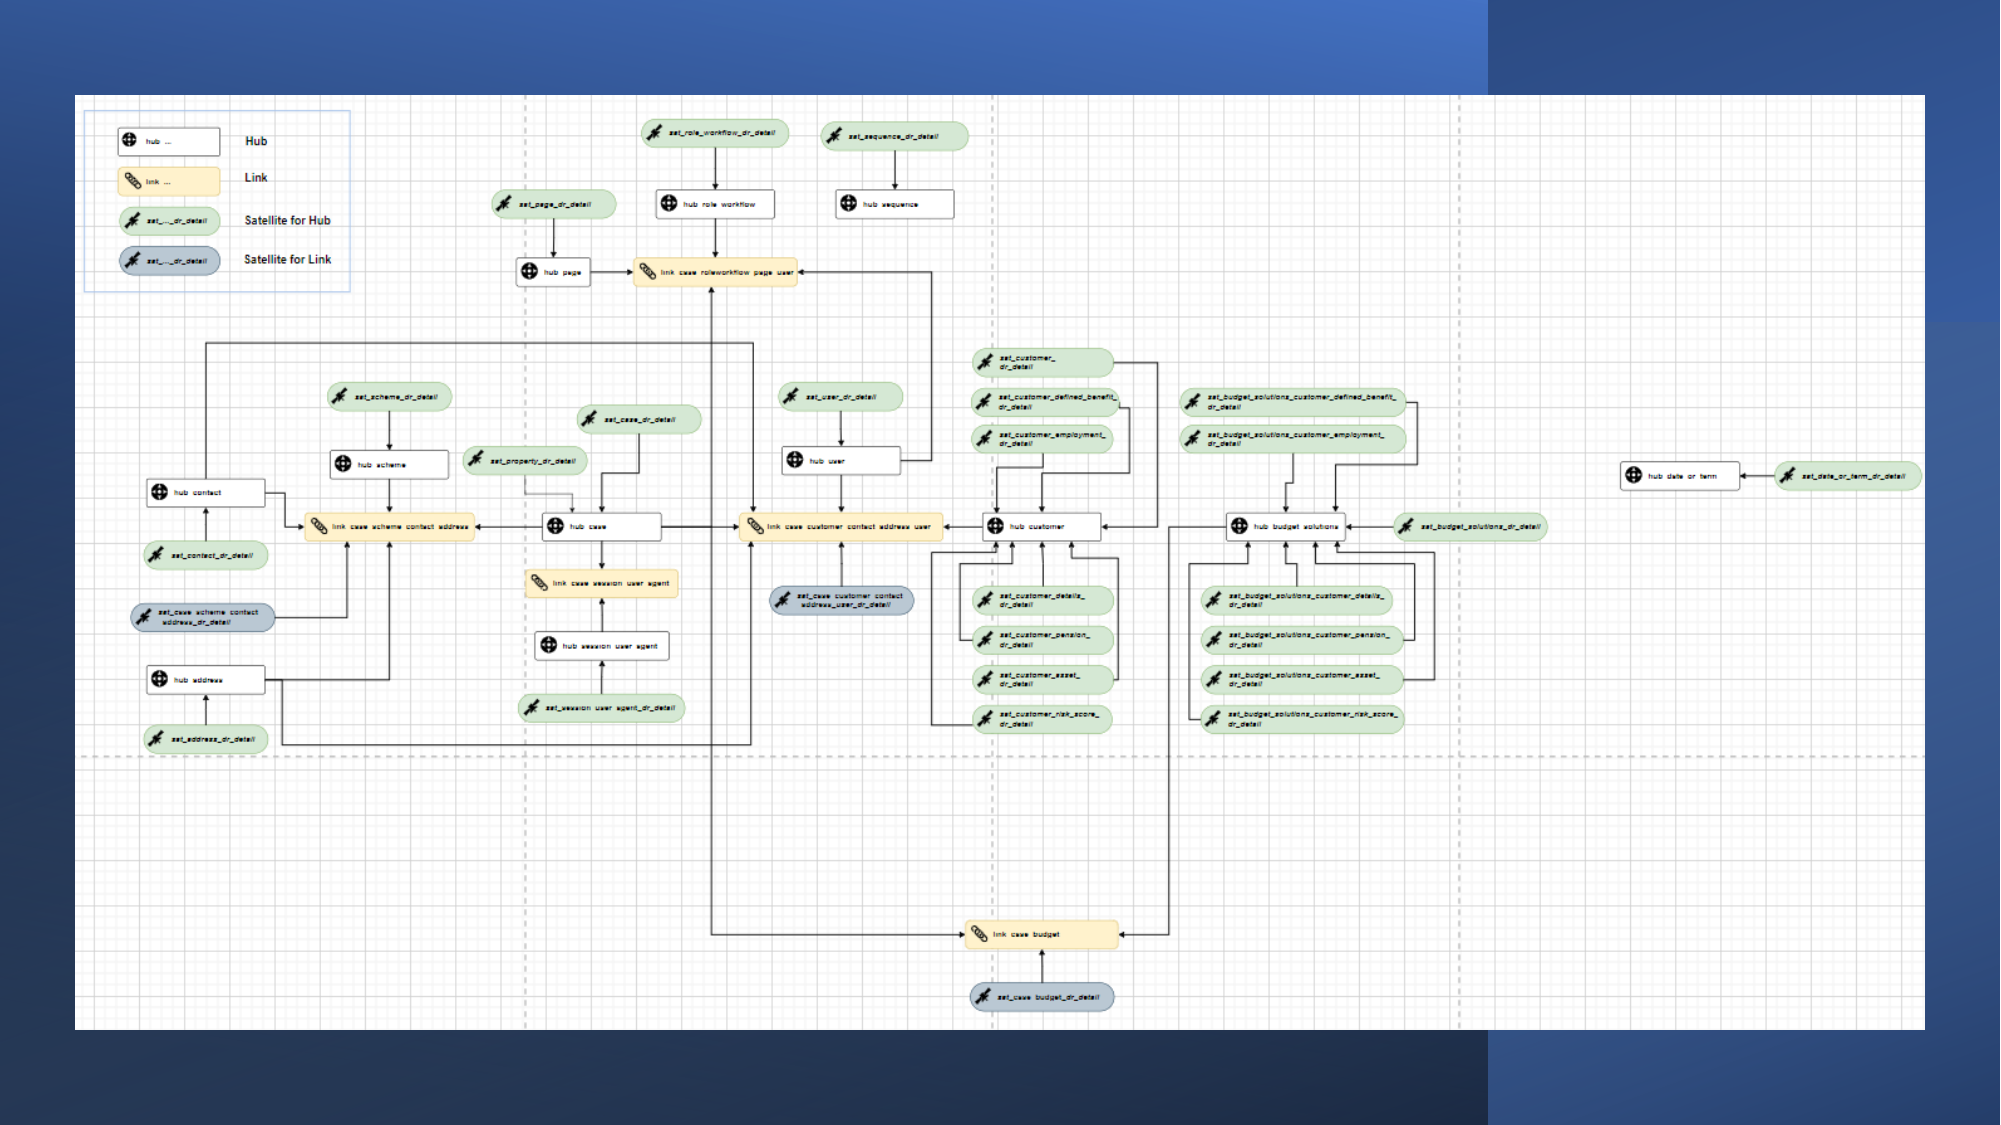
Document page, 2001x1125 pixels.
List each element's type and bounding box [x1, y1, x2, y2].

text_box [0, 0, 1489, 321]
text_box [1489, 0, 2000, 321]
picture [74, 95, 1925, 1030]
text_box [0, 321, 2000, 1125]
